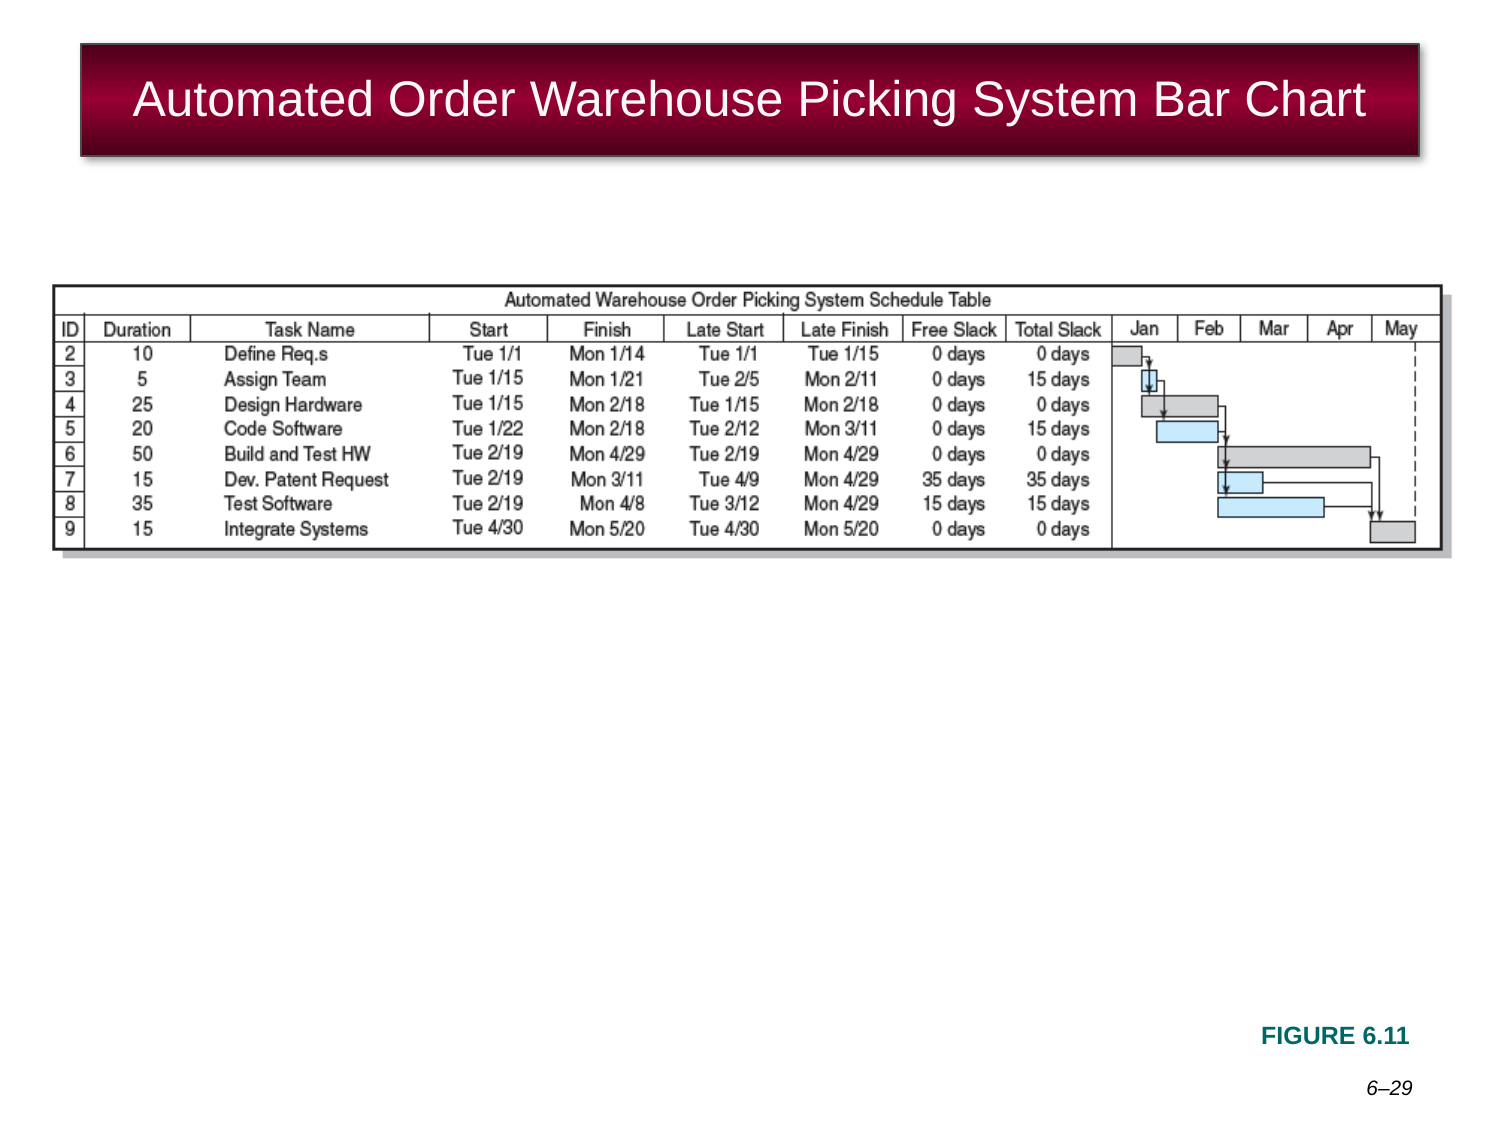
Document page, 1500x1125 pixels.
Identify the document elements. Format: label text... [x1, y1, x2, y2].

slide_number 6–29 [1065, 1074, 1413, 1100]
text_box FIGURE 6.11 [1215, 1012, 1425, 1058]
picture [44, 277, 1455, 563]
title Automated Order Warehouse Picking System Bar Chart [80, 43, 1420, 157]
